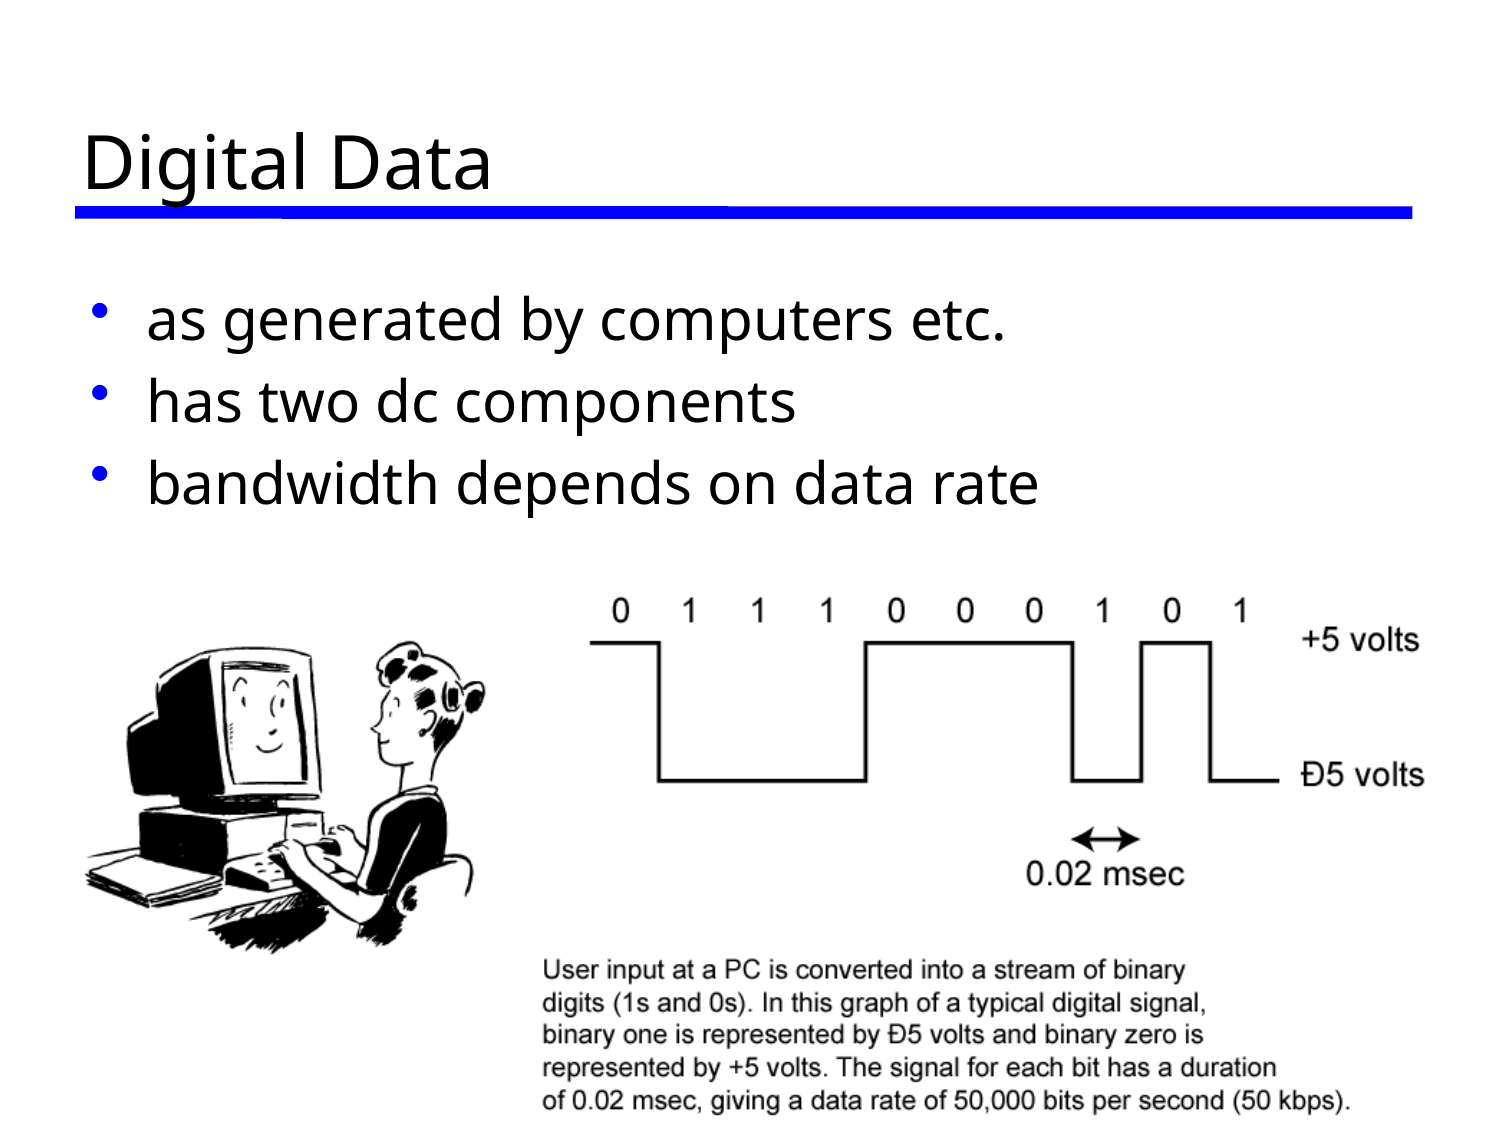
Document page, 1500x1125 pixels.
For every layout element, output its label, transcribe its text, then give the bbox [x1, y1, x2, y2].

title Digital Data [66, 24, 1413, 213]
picture [74, 588, 1426, 1125]
list as generated by computers etc. has two dc components bandwidth depends on data rate [74, 274, 1426, 588]
